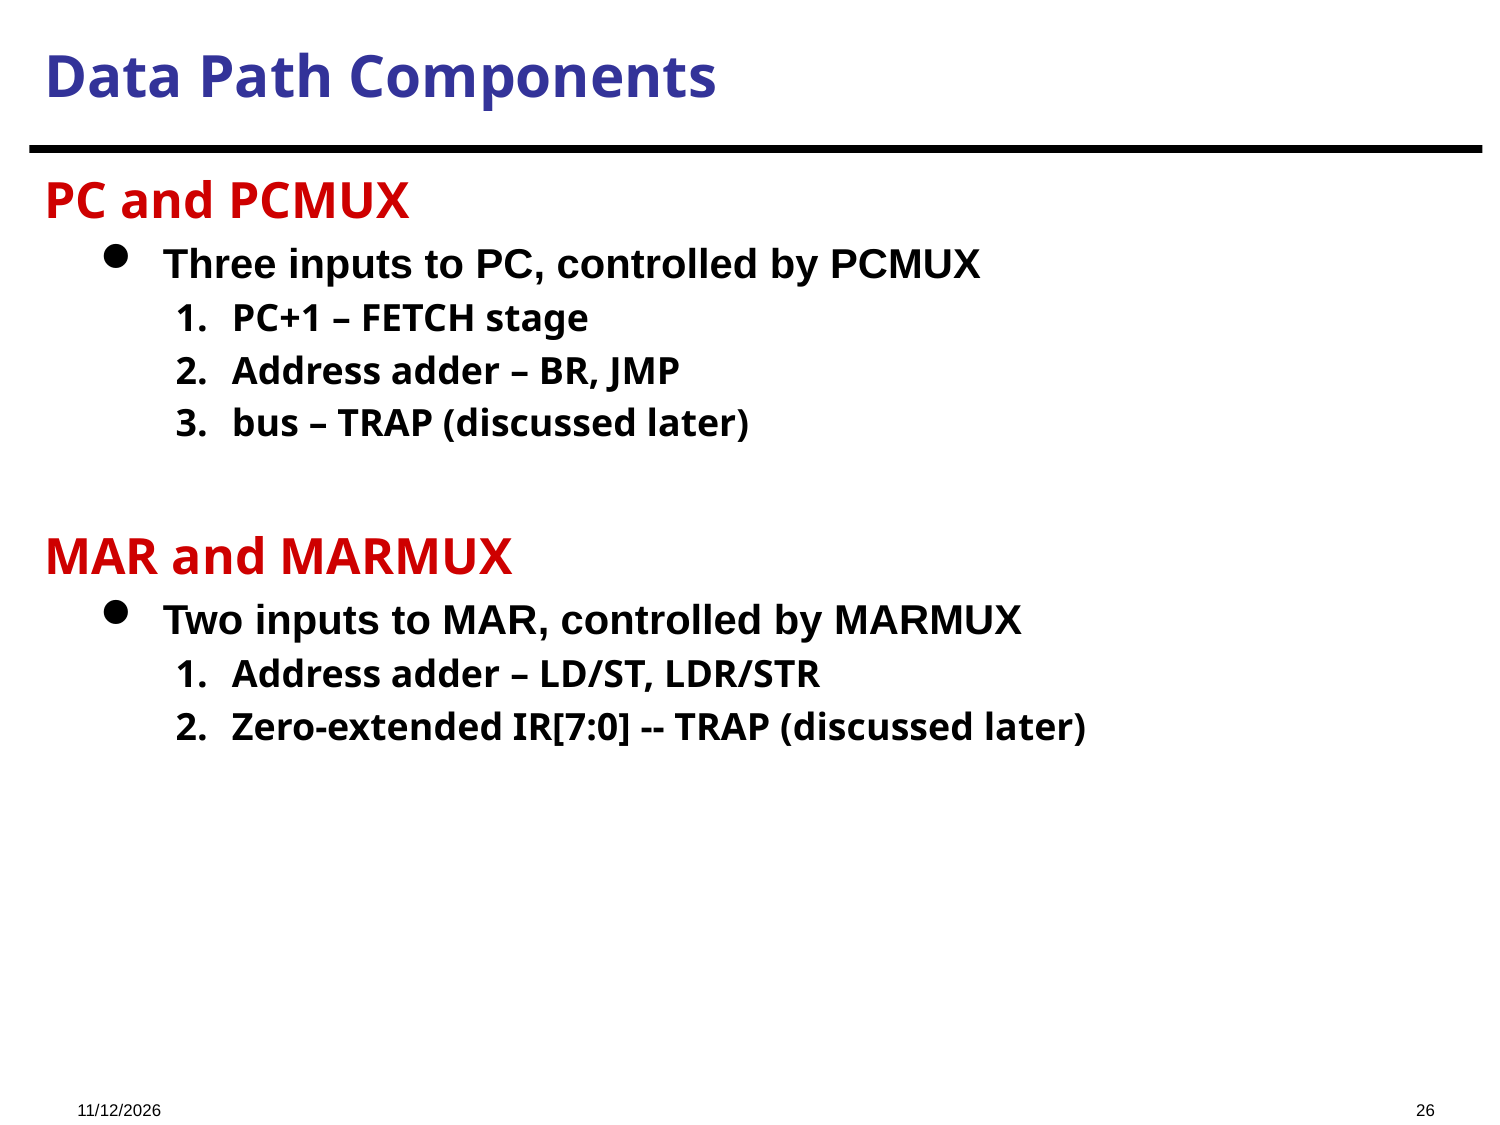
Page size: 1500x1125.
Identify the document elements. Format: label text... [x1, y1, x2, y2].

title Data Path Components [29, 11, 1480, 138]
list PC and PCMUX Three inputs to PC, controlled by PCMUX PC+1 – FETCH stage Address adder – BR, JMP bus – TRAP (discussed later) MAR and MARMUX Two inputs to MAR, controlled by MARMUX Address adder – LD/ST, LDR/STR Zero-extended IR[7:0] -- TRAP (discussed later) [29, 160, 1480, 1061]
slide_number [62, 1072, 438, 1113]
slide_number 26 [999, 1072, 1451, 1113]
